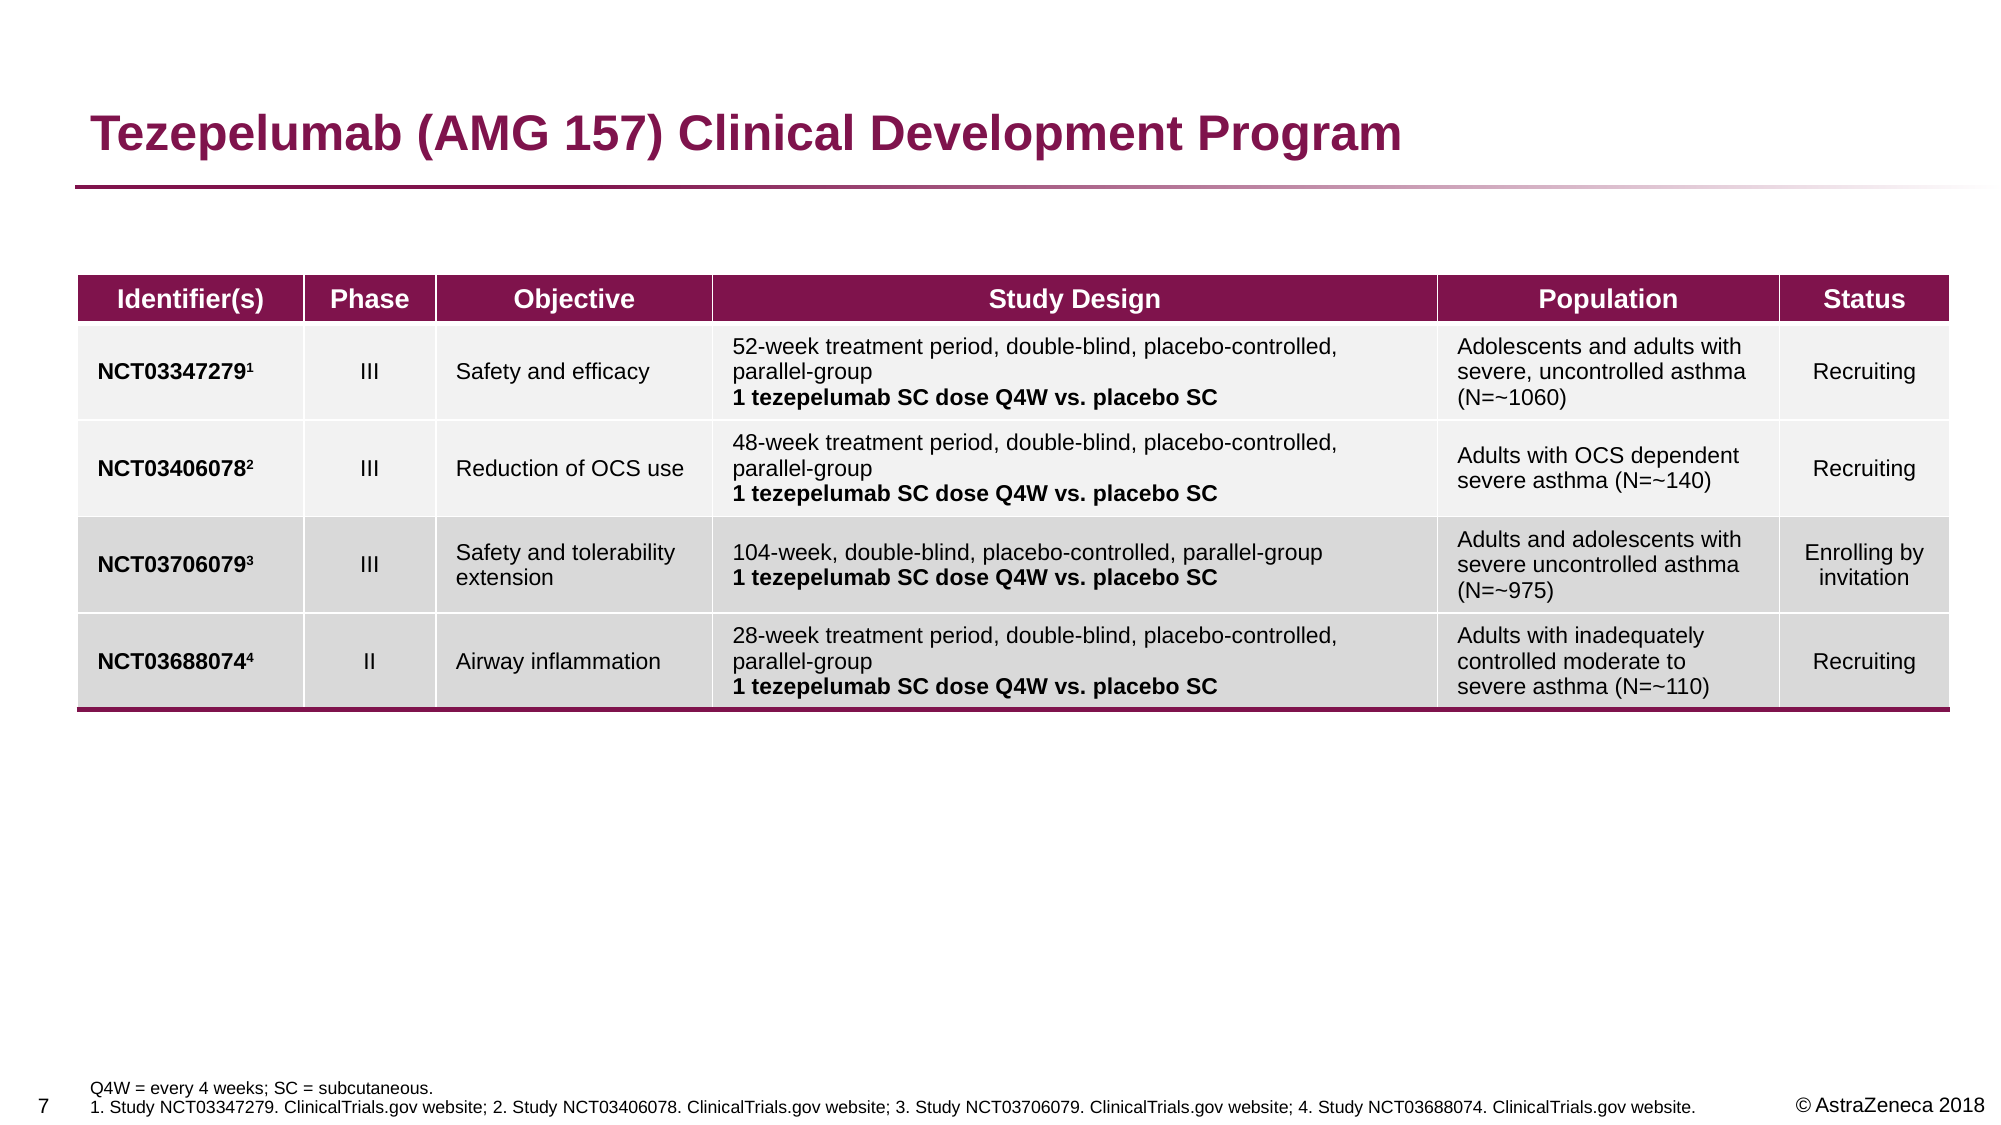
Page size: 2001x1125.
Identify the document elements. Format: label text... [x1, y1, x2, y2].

table_cell Recruiting [1780, 326, 1949, 419]
table_cell Airway inflammation [437, 614, 712, 707]
table_cell Safety and tolerability extension [437, 517, 712, 612]
table_cell 104-week, double-blind, placebo-controlled, parallel-group 1 tezepelumab SC dose Q4W vs. placebo SC [713, 517, 1437, 612]
table_cell III [305, 421, 435, 516]
slide_number 6 [0, 1081, 75, 1125]
table_cell 28-week treatment period, double-blind, placebo-controlled, parallel-group 1 tezepelumab SC dose Q4W vs. placebo SC [713, 614, 1437, 707]
table_cell NCT037060793 [78, 517, 303, 612]
table_cell Safety and efficacy [437, 326, 712, 419]
table_header Phase [305, 275, 435, 321]
table_header Identifier(s) [78, 275, 303, 321]
table_cell III [305, 326, 435, 419]
table_cell NCT034060782 [78, 421, 303, 516]
table_header Study Design [713, 275, 1437, 321]
table_cell 52-week treatment period, double-blind, placebo-controlled, parallel-group 1 tezepelumab SC dose Q4W vs. placebo SC [713, 326, 1437, 419]
table_cell 48-week treatment period, double-blind, placebo-controlled, parallel-group 1 tezepelumab SC dose Q4W vs. placebo SC [713, 421, 1437, 516]
table_cell Adults and adolescents with severe uncontrolled asthma (N=~975) [1438, 517, 1779, 612]
table_cell Adolescents and adults with severe, uncontrolled asthma (N=~1060) [1438, 326, 1779, 419]
table_header Objective [437, 275, 712, 321]
table_cell Recruiting [1780, 614, 1949, 707]
table_cell III [305, 517, 435, 612]
title Tezepelumab (AMG 157) Clinical Development Program [75, 37, 1925, 169]
table_header Status [1780, 275, 1949, 321]
table_cell Enrolling by invitation [1780, 517, 1949, 612]
table_cell Adults with OCS dependent severe asthma (N=~140) [1438, 421, 1779, 516]
table_cell Adults with inadequately controlled moderate to severe asthma (N=~110) [1438, 614, 1779, 707]
table_cell NCT033472791 [78, 326, 303, 419]
list Q4W = every 4 weeks; SC = subcutaneous. 1. Study NCT03347279. ClinicalTrials.gov website; 2. Study NCT03406078. ClinicalTrials.gov website; 3. Study NCT03706079. ClinicalTrials.gov website; 4. Study NCT03688074. ClinicalTrials.gov website. [75, 959, 1799, 1125]
table_cell NCT036880744 [78, 614, 303, 707]
table_cell Reduction of OCS use [437, 421, 712, 516]
table_cell II [305, 614, 435, 707]
table_cell Recruiting [1780, 421, 1949, 516]
table_header Population [1438, 275, 1779, 321]
